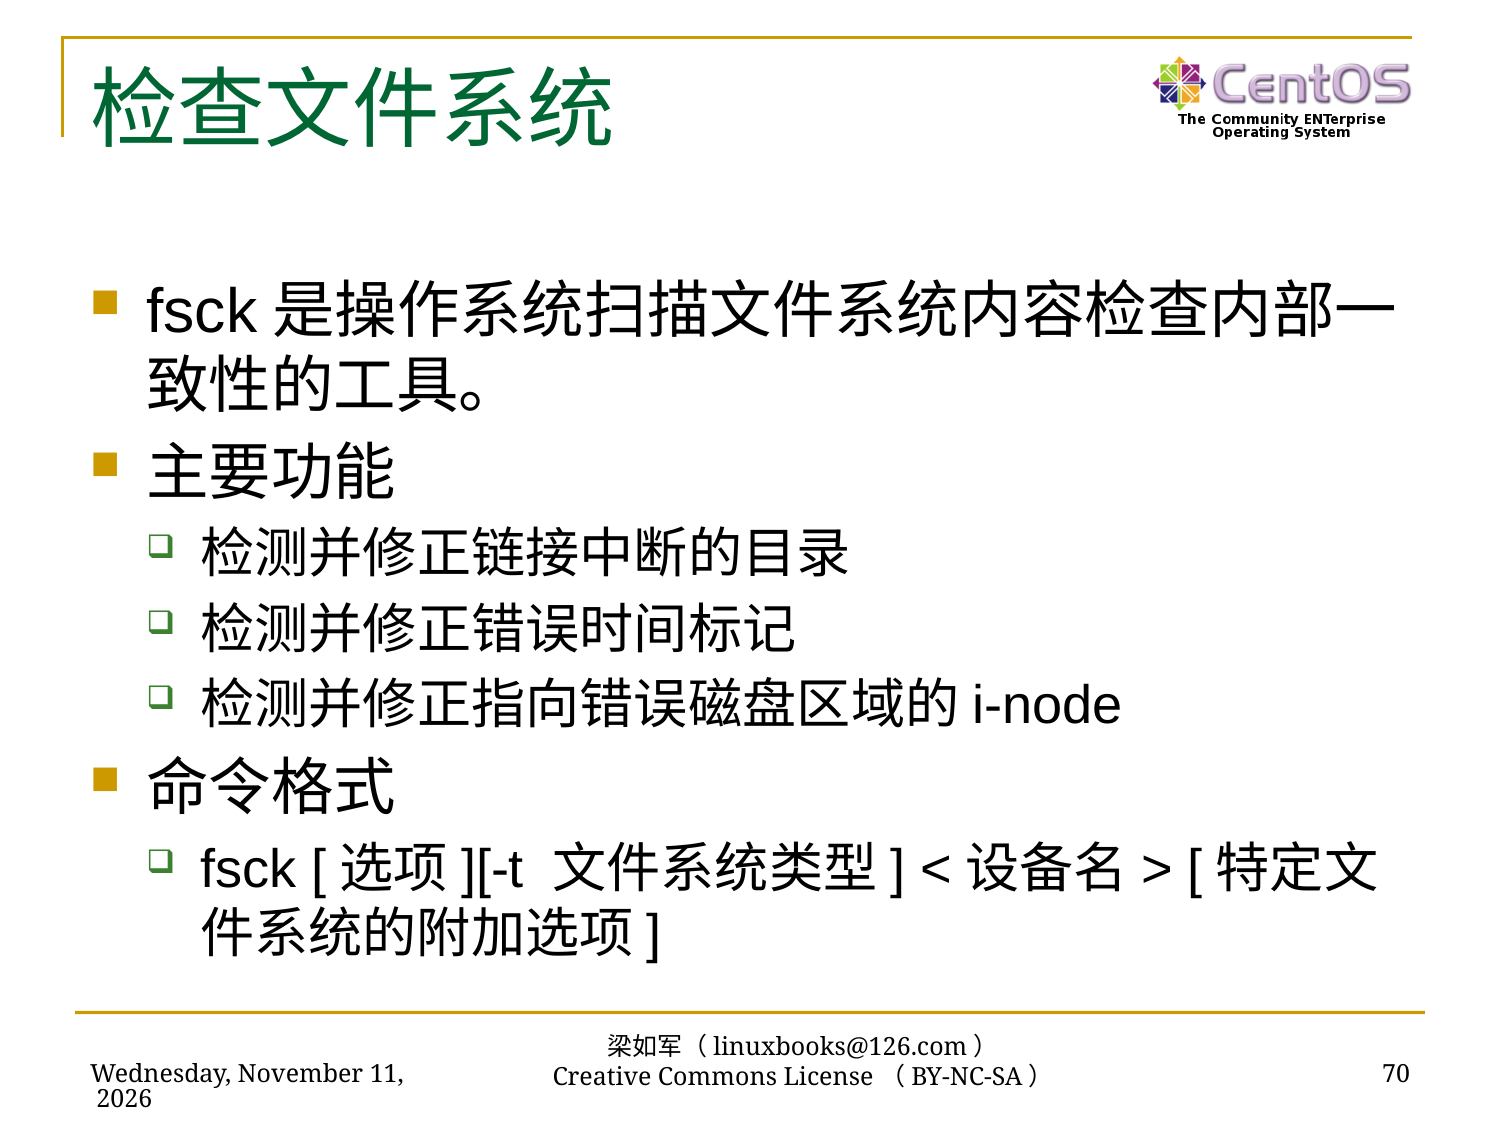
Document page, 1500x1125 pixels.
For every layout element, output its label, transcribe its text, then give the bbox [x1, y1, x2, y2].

title 检查文件系统 [74, 45, 1426, 233]
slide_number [74, 1023, 426, 1100]
slide_number 70 [1074, 1023, 1426, 1100]
list fsck是操作系统扫描文件系统内容检查内部一致性的工具。 主要功能 检测并修正链接中断的目录 检测并修正错误时间标记 检测并修正指向错误磁盘区域的i-node 命令格式 fsck [选项][-t 文件系统类型] <设备名> [特定文件系统的附加选项] [74, 262, 1426, 1006]
footer 梁如军（linuxbooks@126.com） Creative Commons License（BY-NC-SA） [359, 1022, 1247, 1099]
